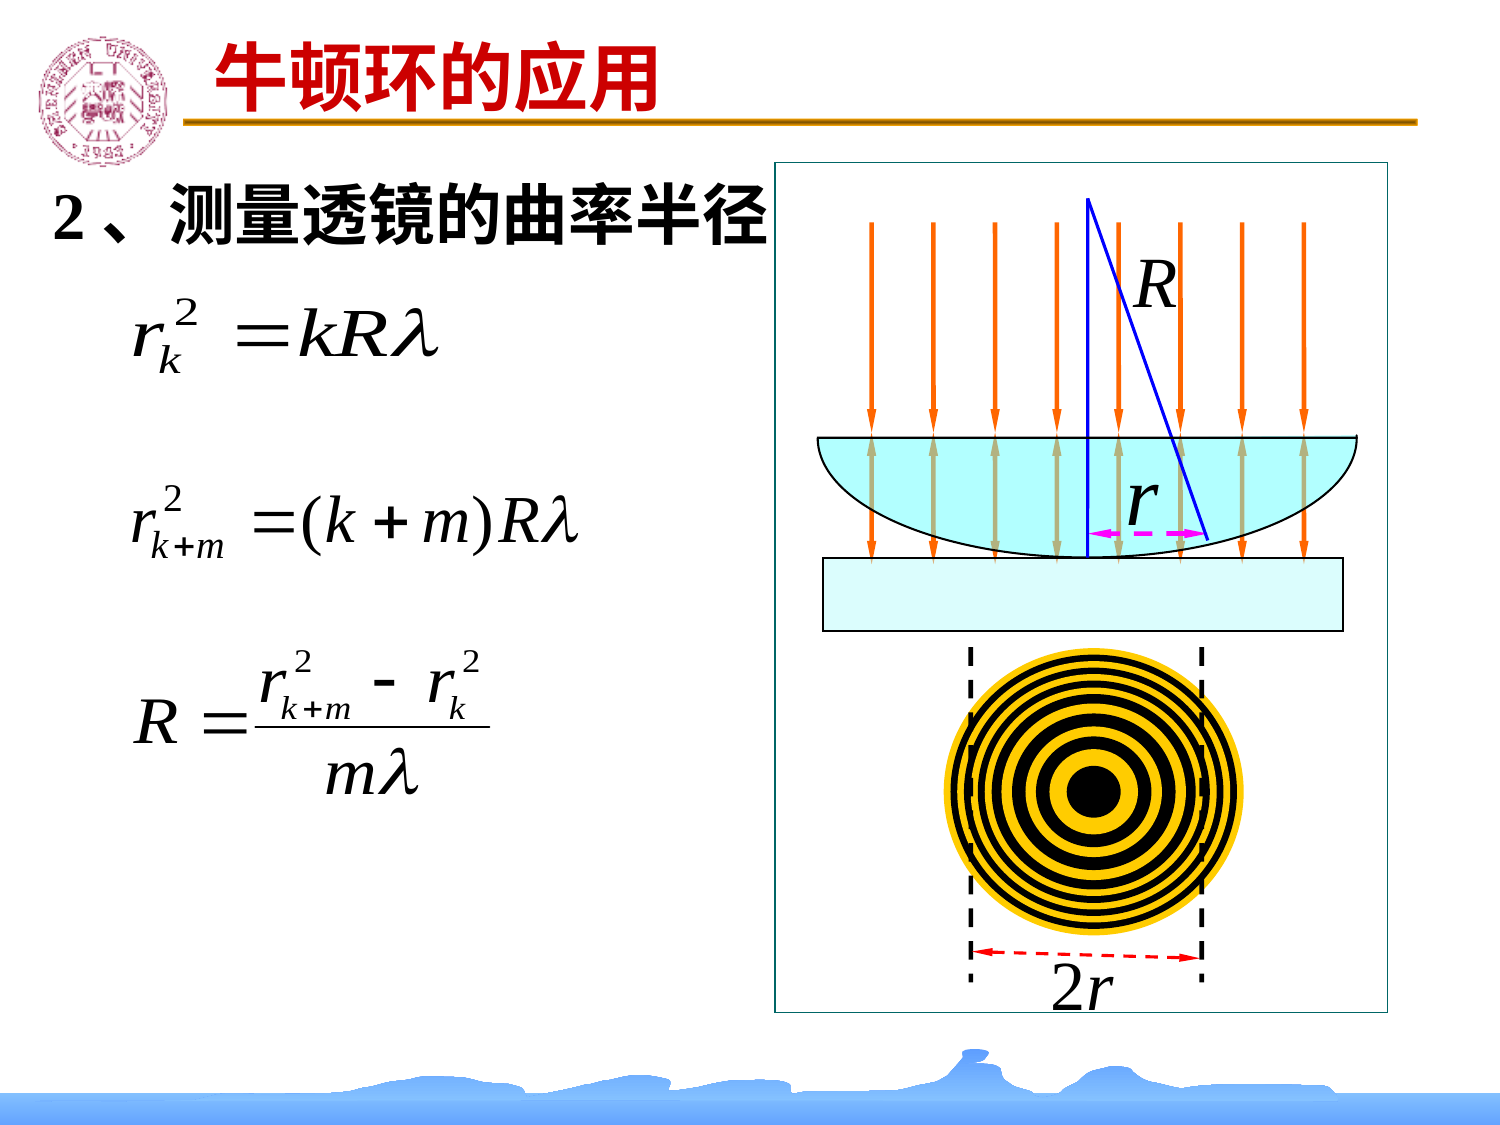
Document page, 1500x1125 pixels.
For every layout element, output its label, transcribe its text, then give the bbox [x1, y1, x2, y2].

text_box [1043, 953, 1126, 1018]
picture [23, 23, 188, 176]
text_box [124, 474, 588, 568]
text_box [943, 647, 1244, 936]
text_box 2、测量透镜的曲率半径 [37, 165, 821, 261]
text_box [124, 637, 501, 804]
text_box [971, 948, 999, 957]
text_box [1179, 953, 1201, 962]
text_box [823, 198, 1343, 632]
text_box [124, 287, 451, 383]
text_box 牛顿环的应用 [199, 23, 762, 129]
text_box [774, 162, 1388, 1013]
text_box [1348, 438, 1357, 469]
